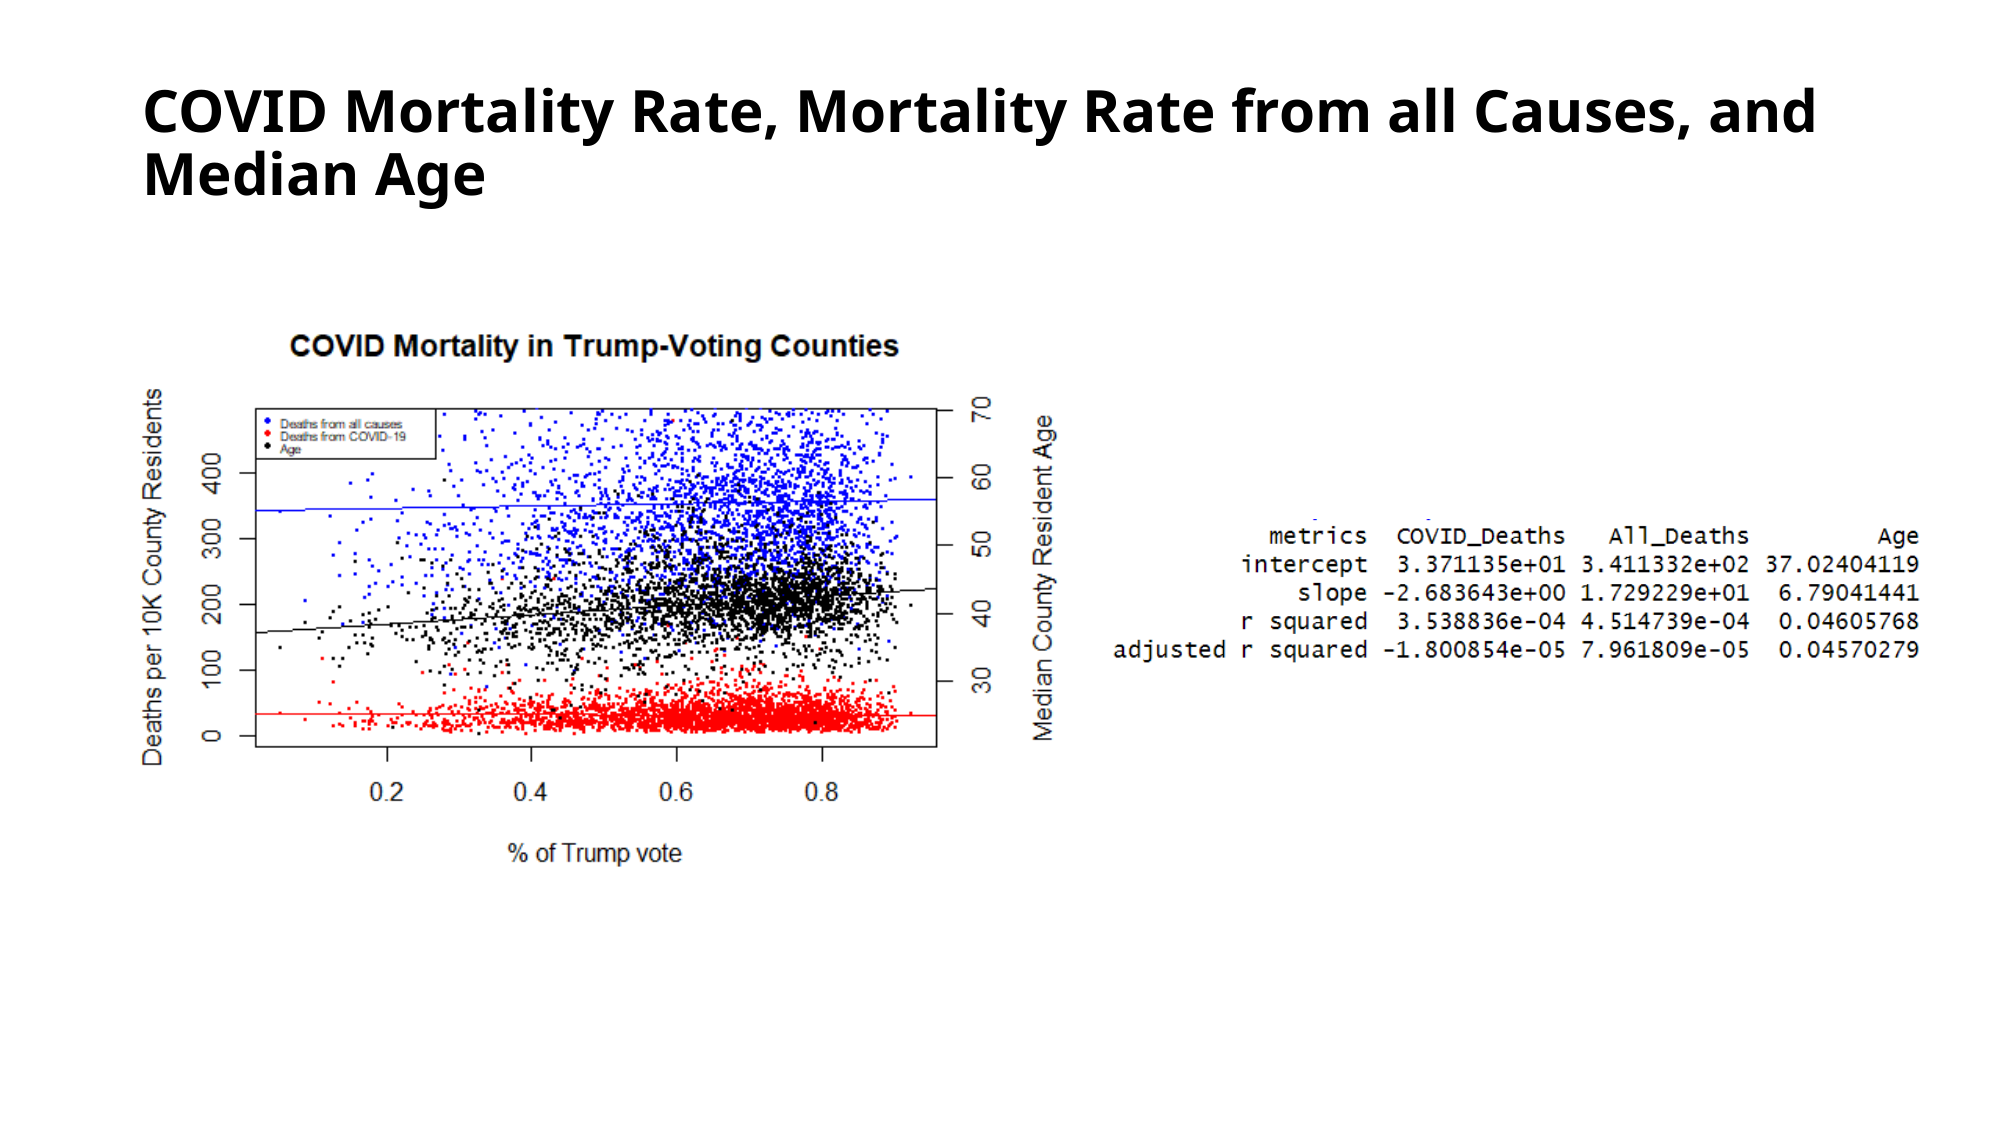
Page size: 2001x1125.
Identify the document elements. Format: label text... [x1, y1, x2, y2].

picture [1109, 519, 1929, 666]
text_box COVID Mortality Rate, Mortality Rate from all Causes, and Median Age [127, 36, 1853, 254]
picture [127, 280, 1066, 906]
